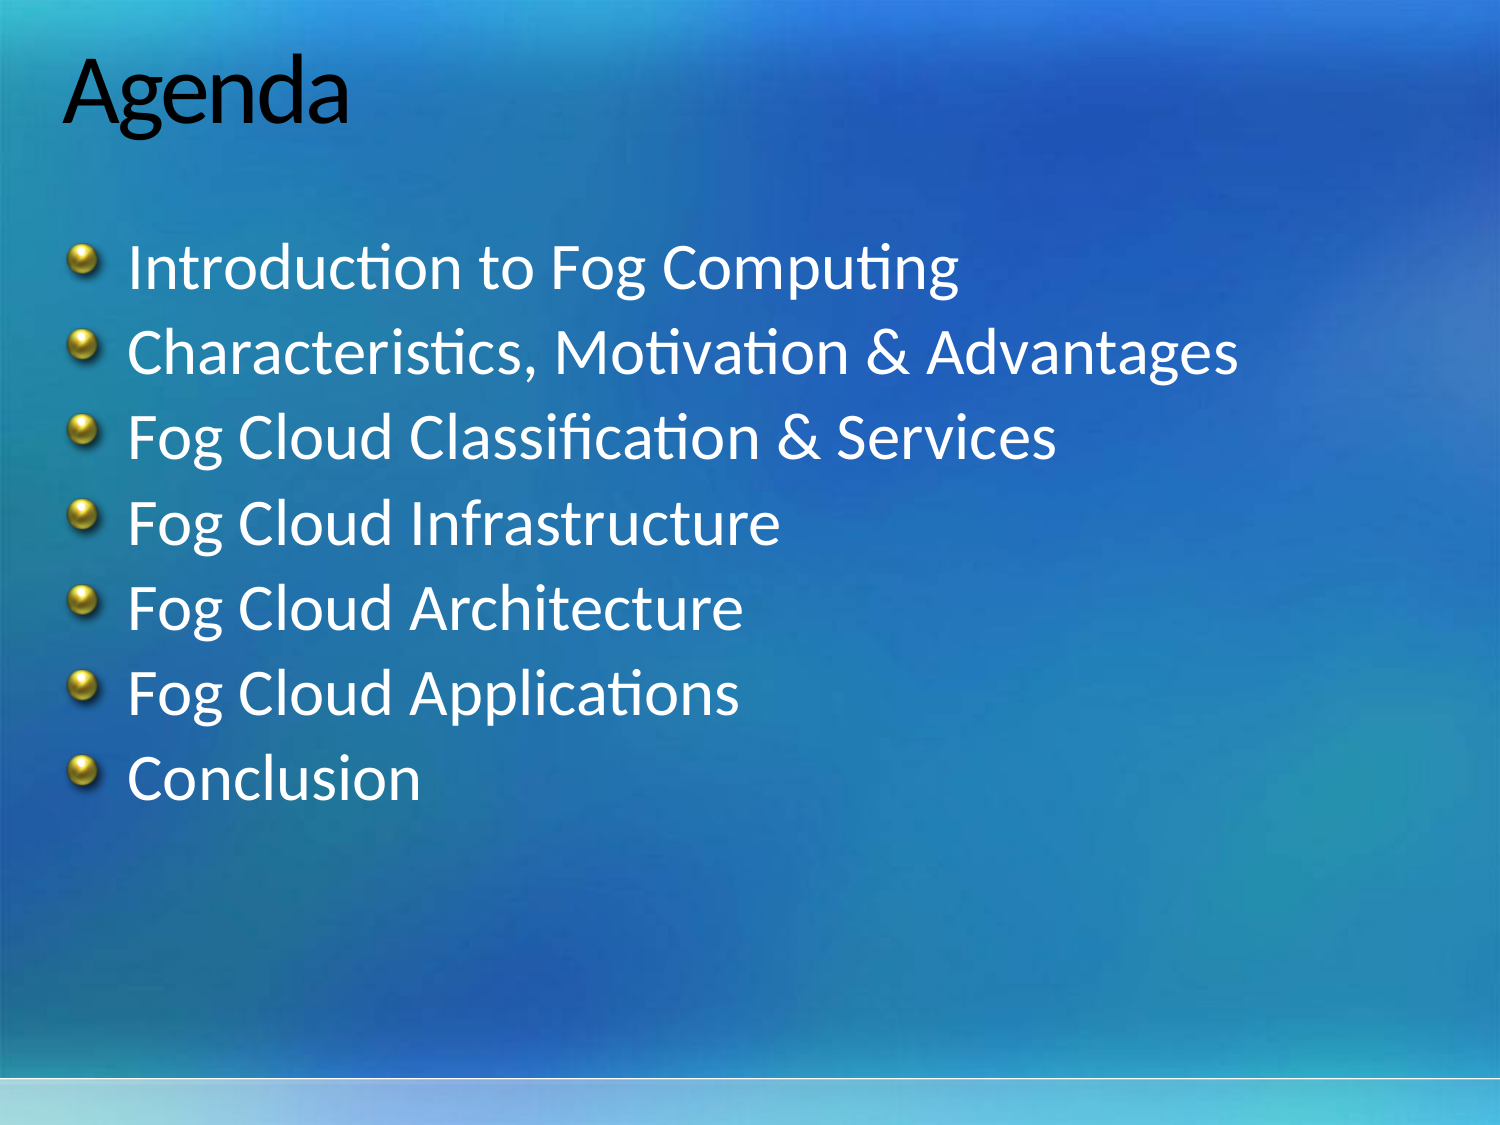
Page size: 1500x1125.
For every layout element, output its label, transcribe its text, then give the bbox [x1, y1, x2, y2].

list Introduction to Fog Computing Characteristics, Motivation & Advantages Fog Cloud Classification & Services Fog Cloud Infrastructure Fog Cloud Architecture Fog Cloud Applications Conclusion [62, 231, 1438, 927]
title Agenda [62, 37, 1438, 147]
picture [0, 0, 1500, 1125]
